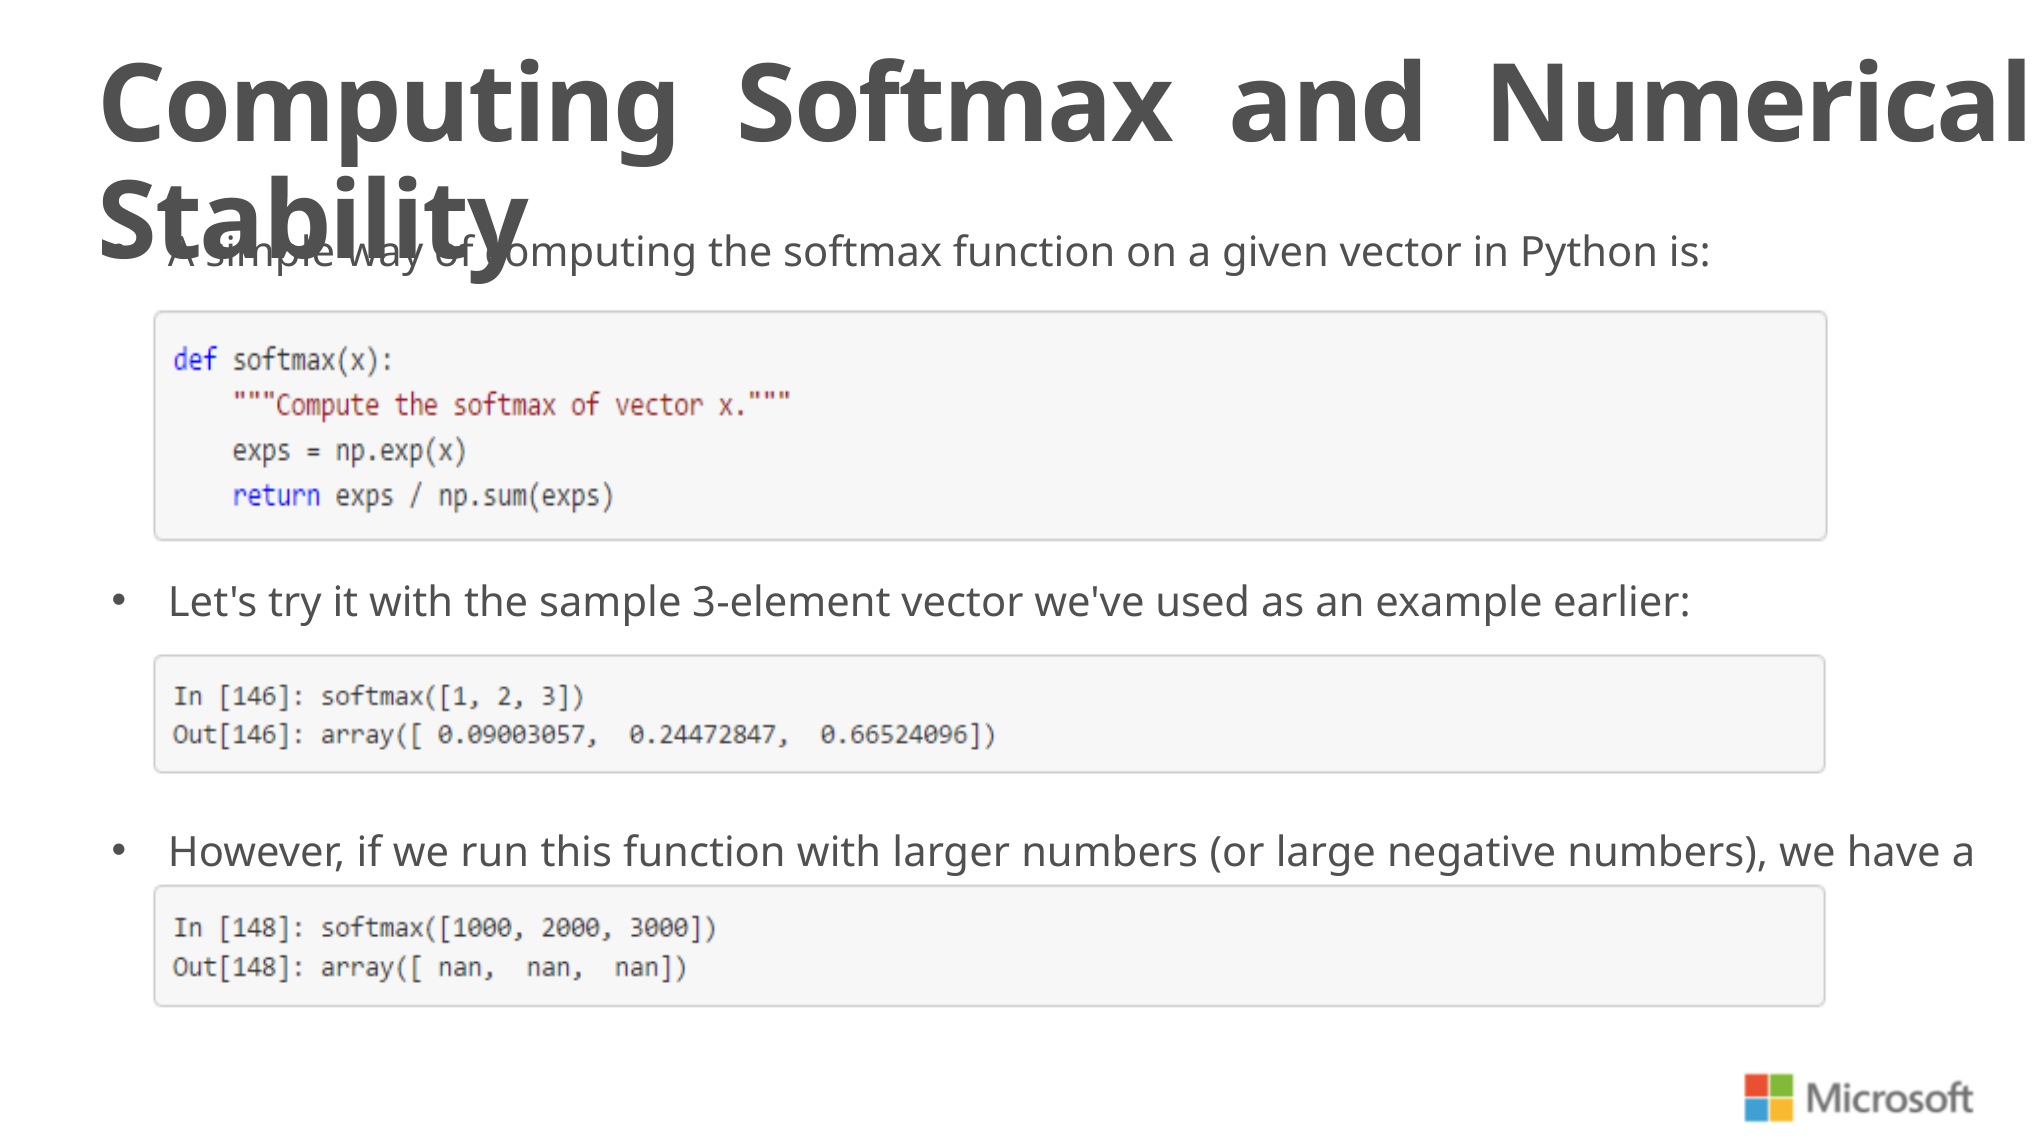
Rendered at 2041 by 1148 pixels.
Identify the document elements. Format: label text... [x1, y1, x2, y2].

text_box A simple way of computing the softmax function on a given vector in Python is: Let's try it with the sample 3-element vector we've used as an example earlier: However, if we run this function with larger numbers (or large negative numbers), we have a problem: [96, 217, 1992, 1133]
text_box Computing Softmax and Numerical Stability [82, 40, 2041, 210]
picture [147, 877, 1833, 1018]
picture [147, 304, 1833, 549]
picture [1716, 1041, 1992, 1140]
picture [147, 649, 1833, 785]
